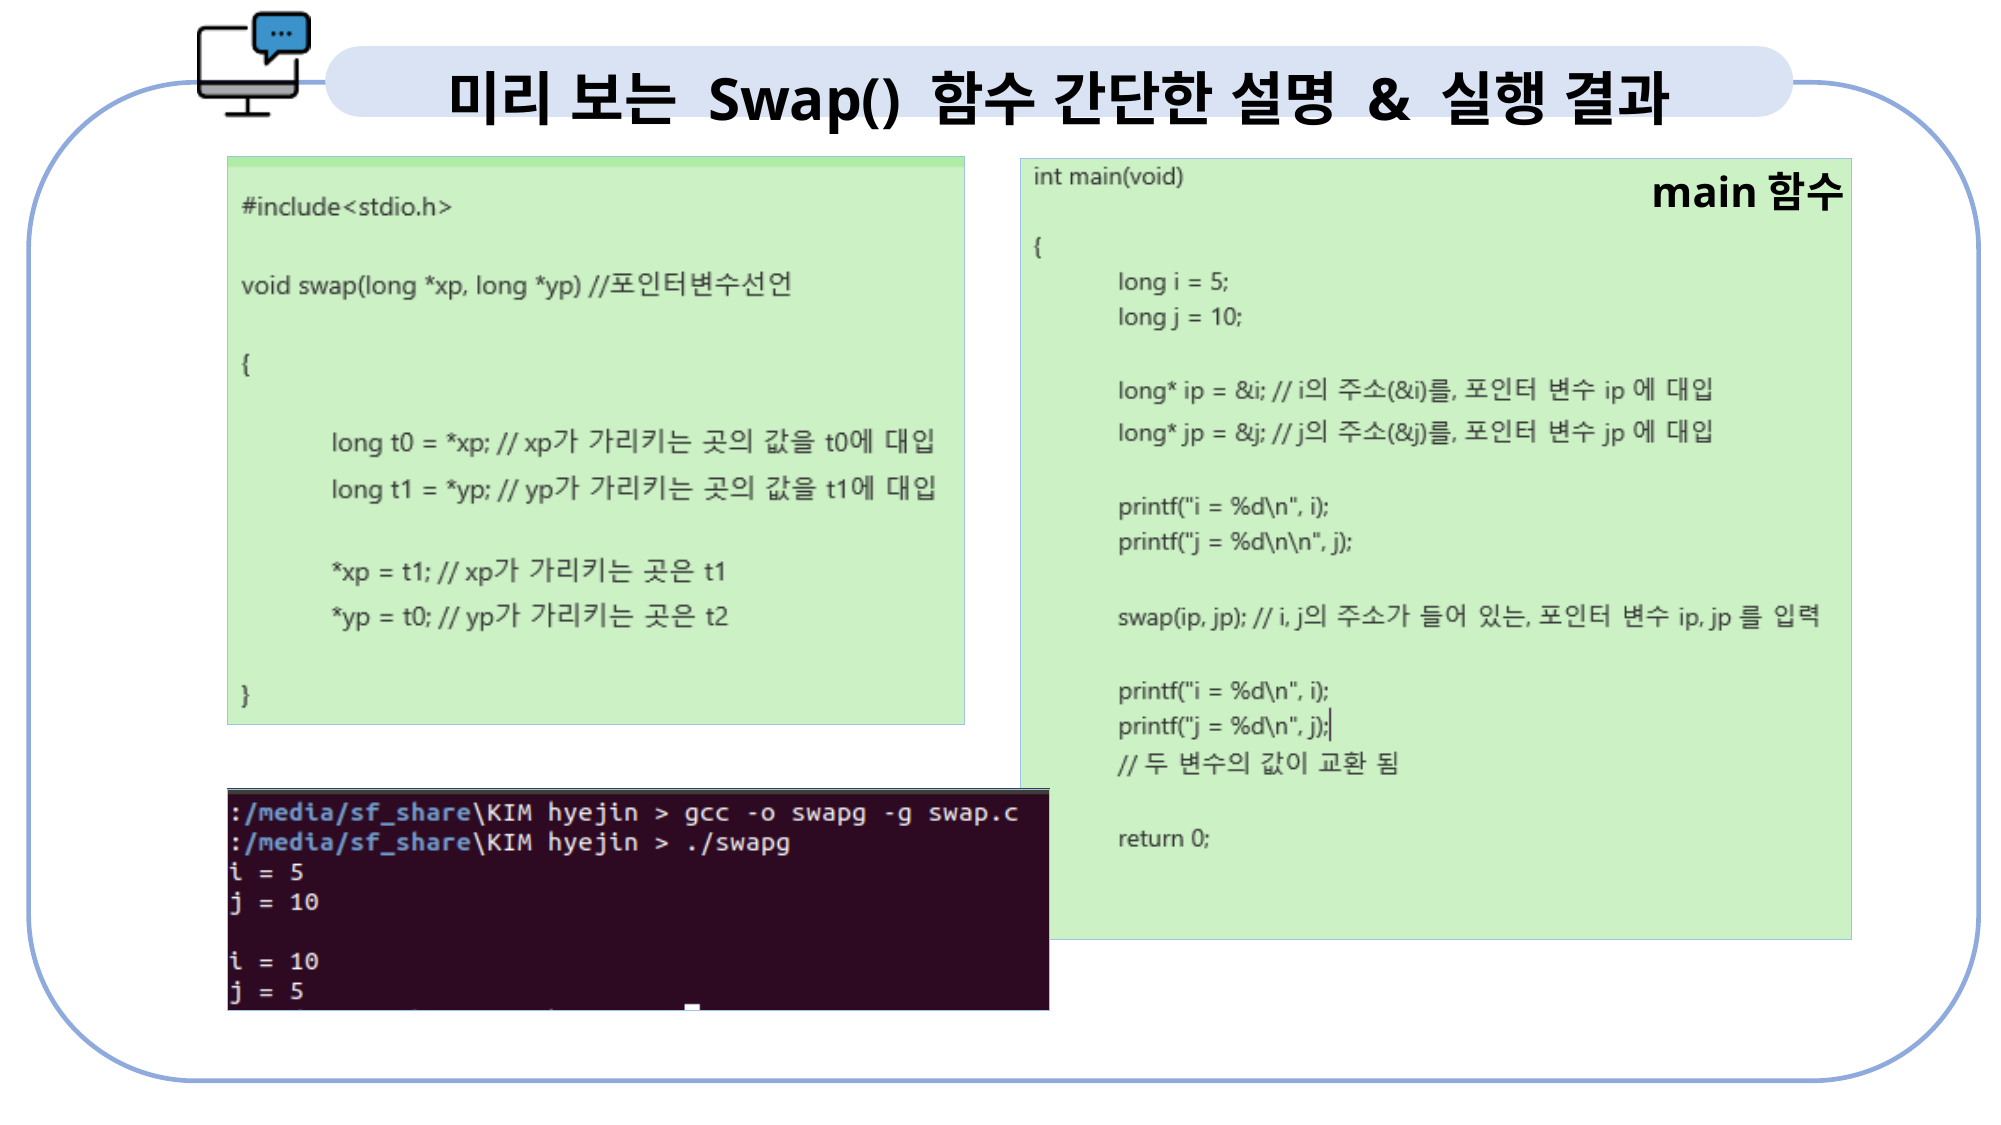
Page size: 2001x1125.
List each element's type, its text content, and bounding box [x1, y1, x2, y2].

text_box main함수 [1852, 158, 1862, 224]
text_box [27, 81, 1980, 1082]
picture [227, 158, 1852, 1011]
picture [227, 156, 965, 725]
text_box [197, 8, 1794, 141]
